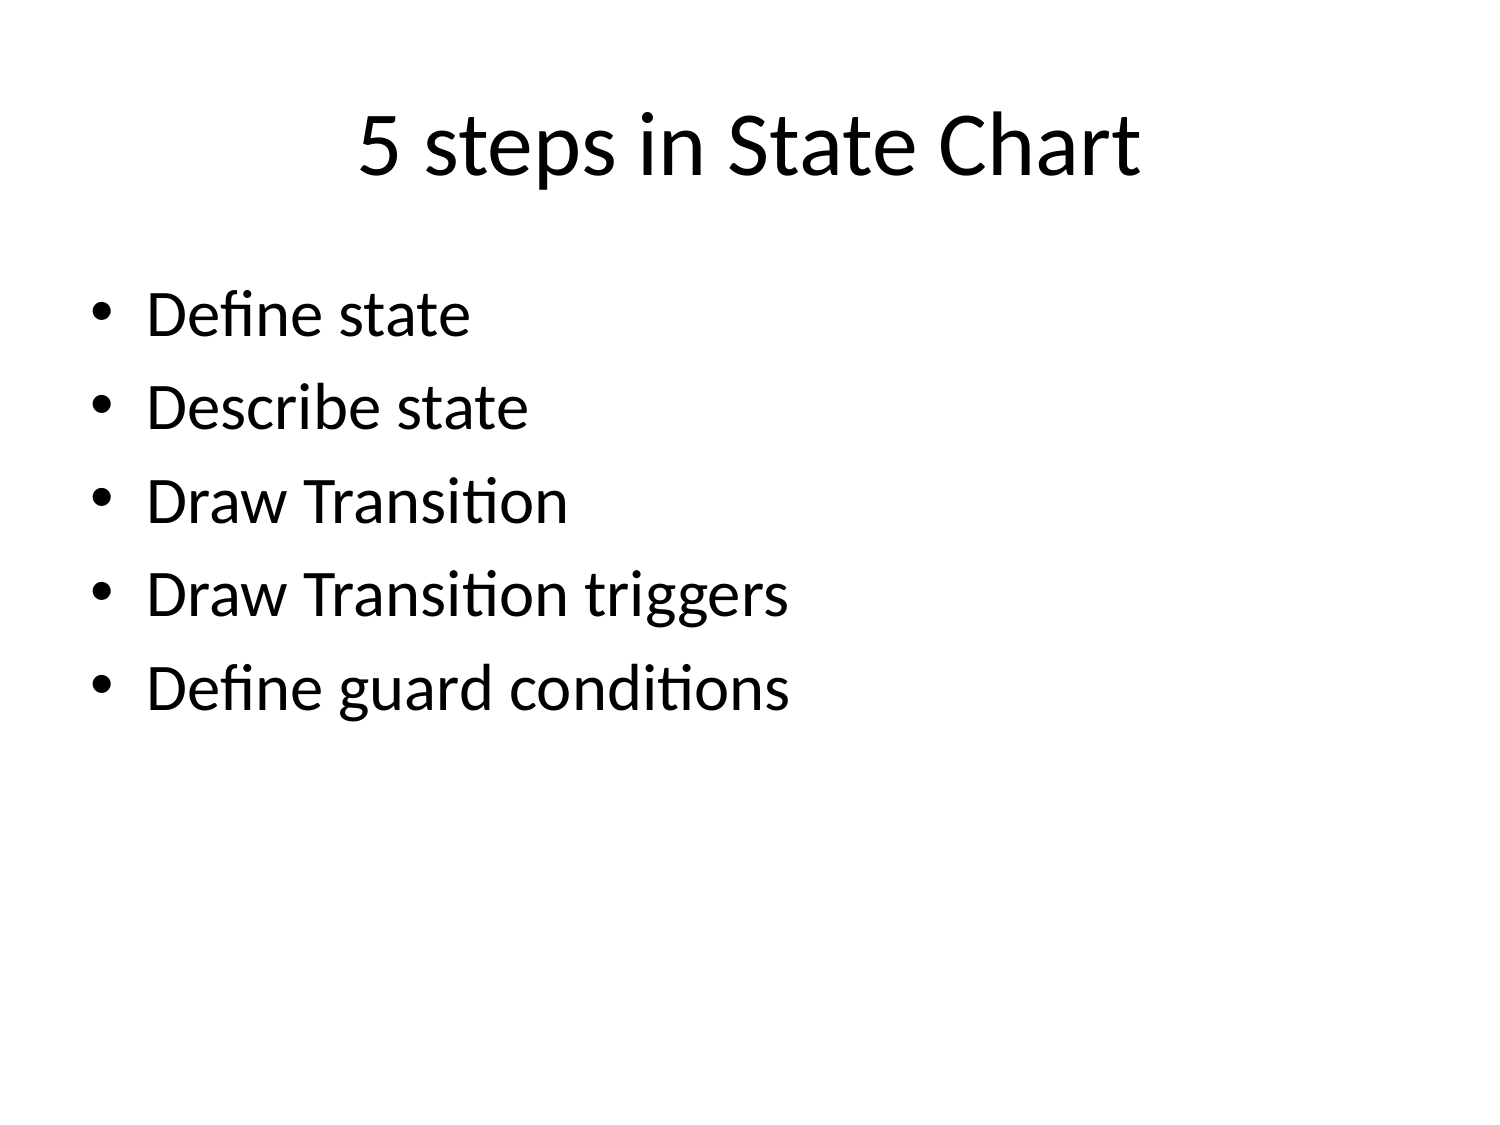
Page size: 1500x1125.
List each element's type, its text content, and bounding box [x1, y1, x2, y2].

title 5 steps in State Chart [75, 45, 1425, 233]
list Define state Describe state Draw Transition Draw Transition triggers Define guard conditions [75, 262, 1425, 1005]
